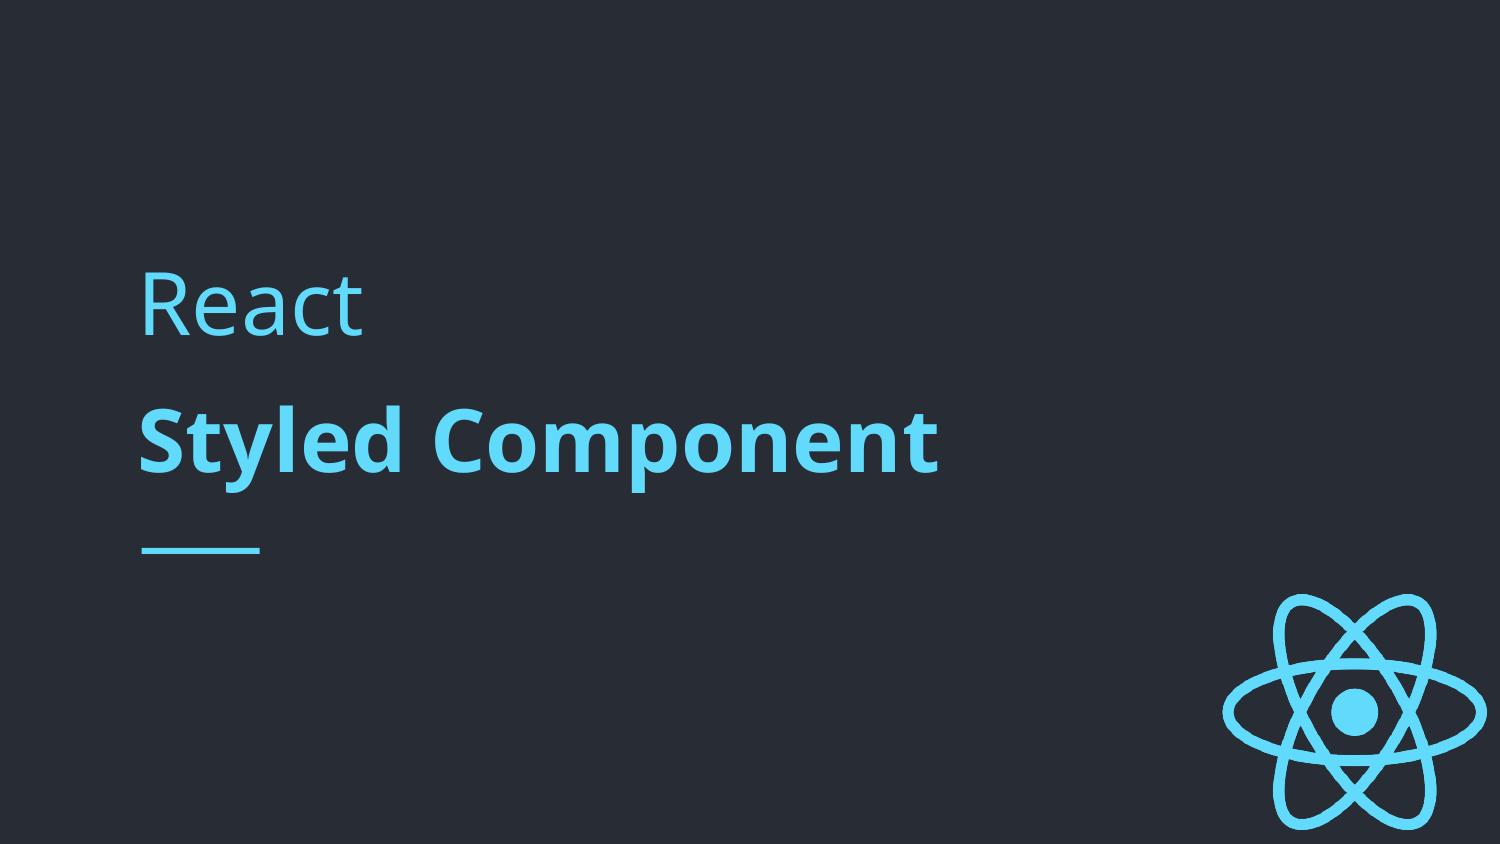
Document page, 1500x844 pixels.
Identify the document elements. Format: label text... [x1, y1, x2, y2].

picture [1218, 594, 1490, 830]
title React Styled Component [122, 199, 1131, 523]
text_box [141, 547, 260, 554]
